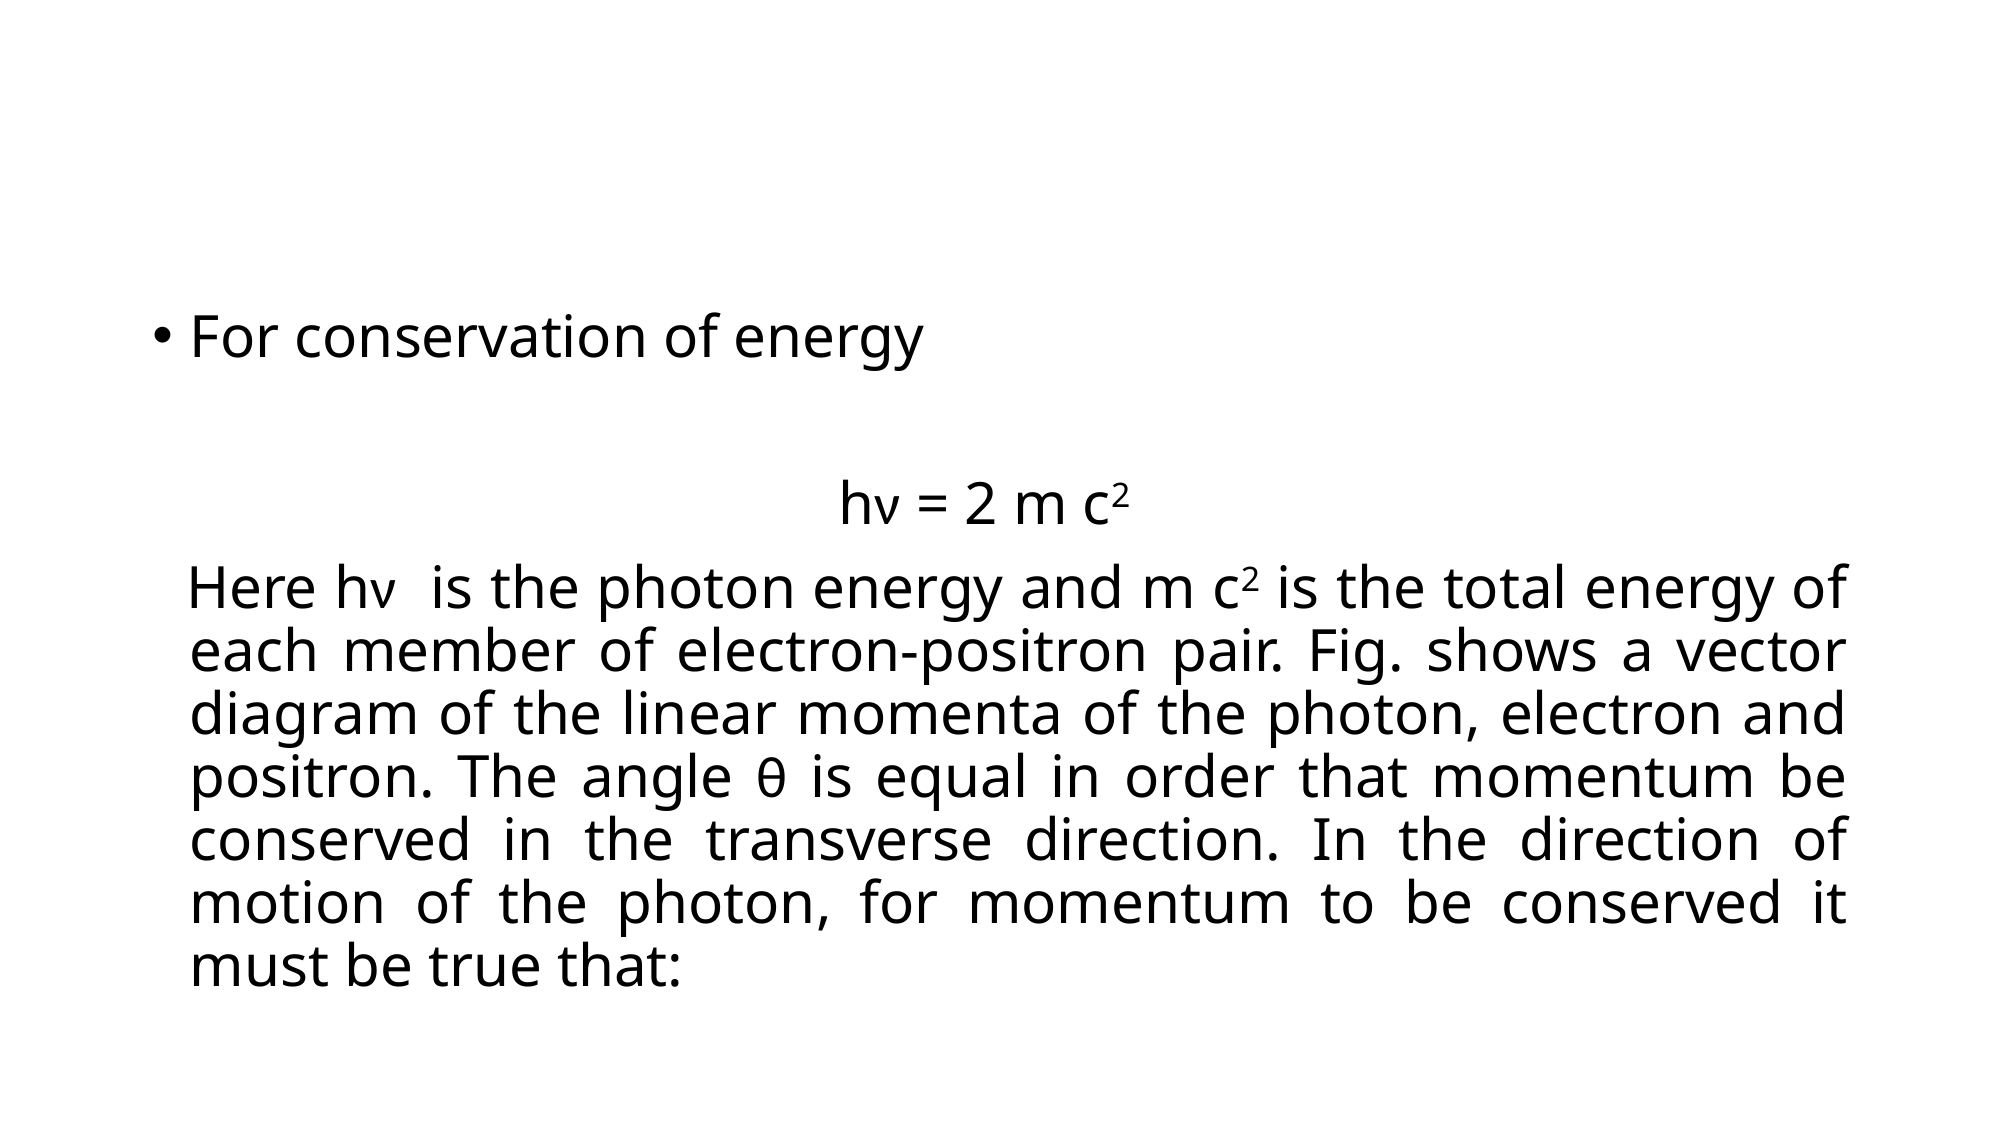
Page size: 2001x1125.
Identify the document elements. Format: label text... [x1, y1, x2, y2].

list For conservation of energy hν = 2 m c2 Here hν is the photon energy and m c2 is the total energy of each member of electron-positron pair. Fig. shows a vector diagram of the linear momenta of the photon, electron and positron. The angle θ is equal in order that momentum be conserved in the transverse direction. In the direction of motion of the photon, for momentum to be conserved it must be true that: [137, 299, 1863, 1014]
